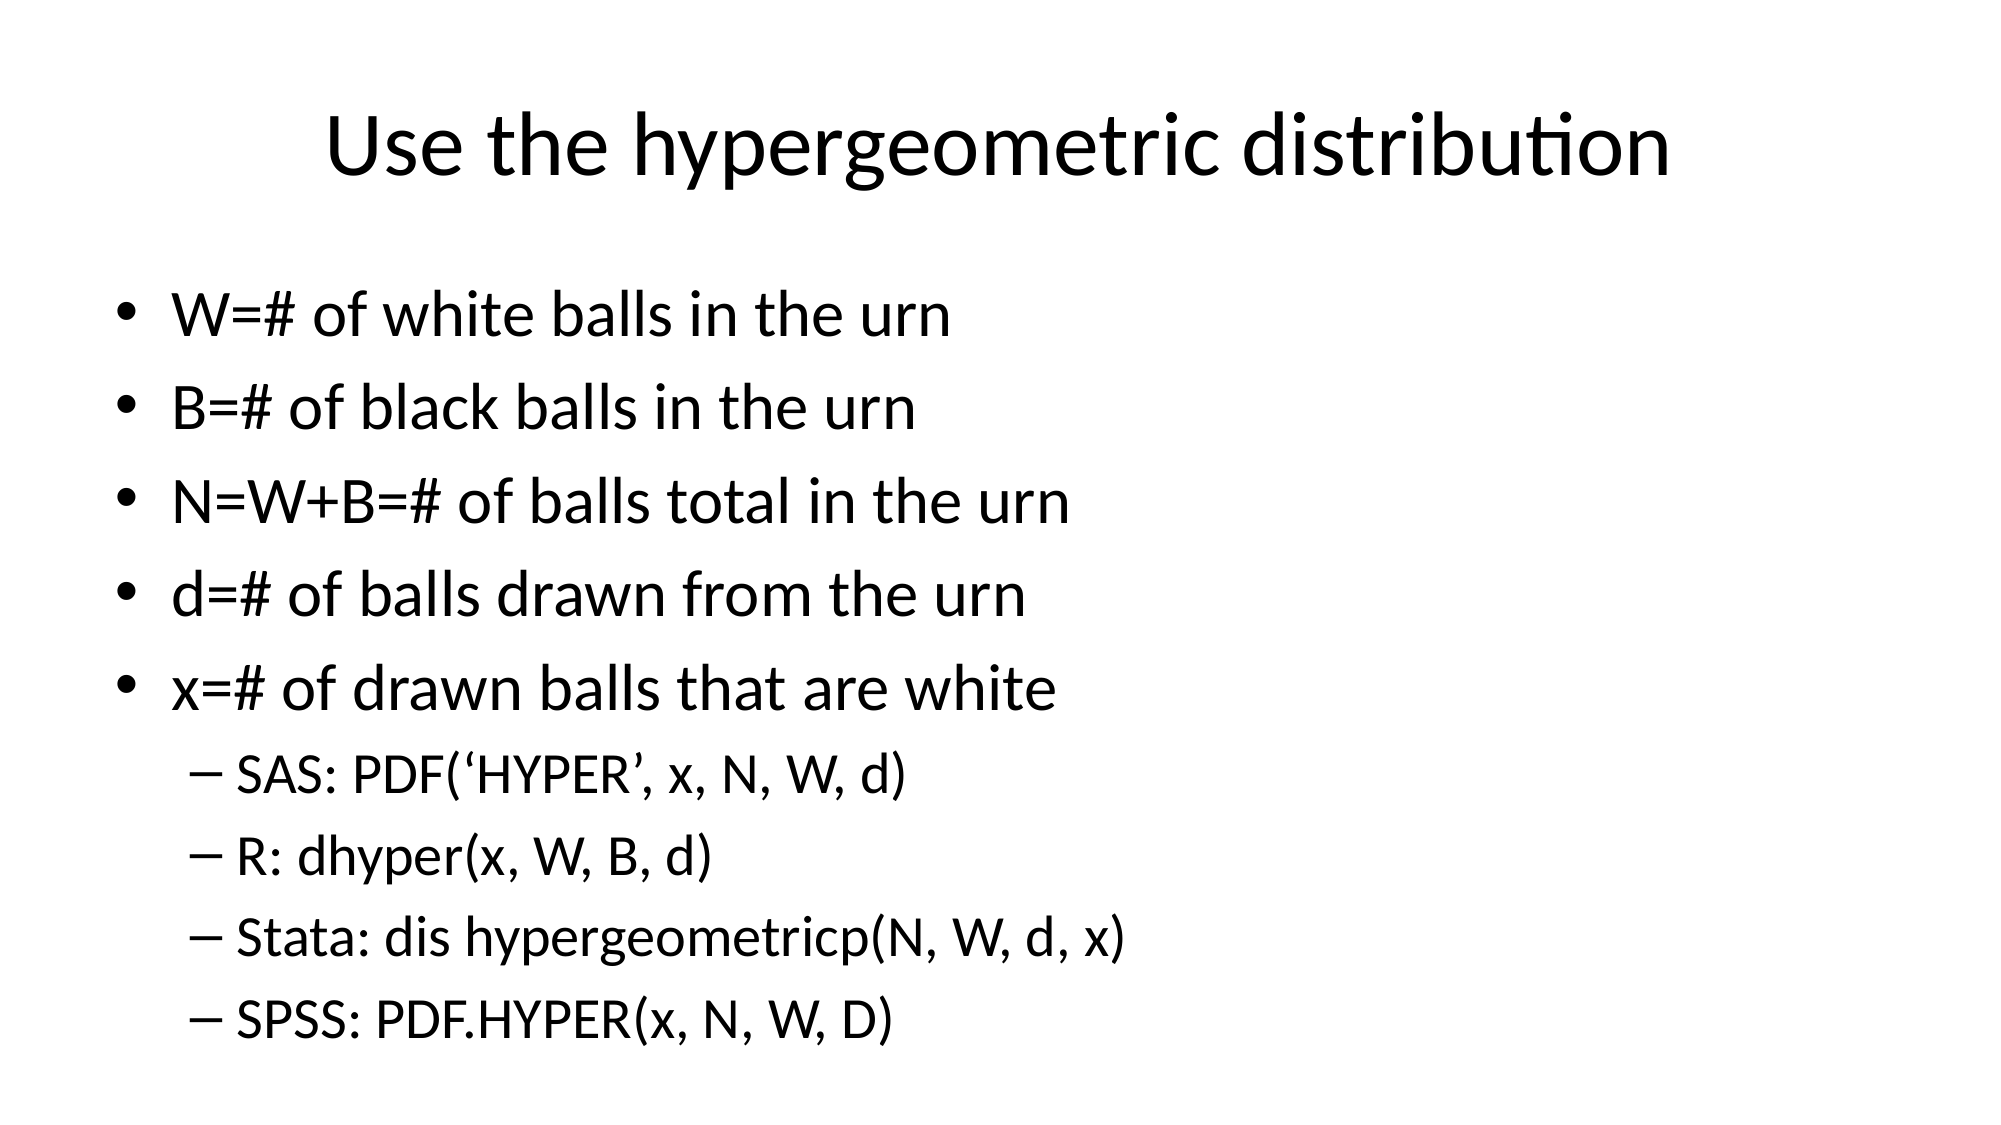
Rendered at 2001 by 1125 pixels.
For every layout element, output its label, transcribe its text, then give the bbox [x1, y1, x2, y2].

title Use the hypergeometric distribution [99, 45, 1900, 233]
list W=# of white balls in the urn B=# of black balls in the urn N=W+B=# of balls total in the urn d=# of balls drawn from the urn x=# of drawn balls that are white SAS: PDF(‘HYPER’, x, N, W, d) R: dhyper(x, W, B, d) Stata: dis hypergeometricp(N, W, d, x) SPSS: PDF.HYPER(x, N, W, D) [99, 262, 1900, 1005]
